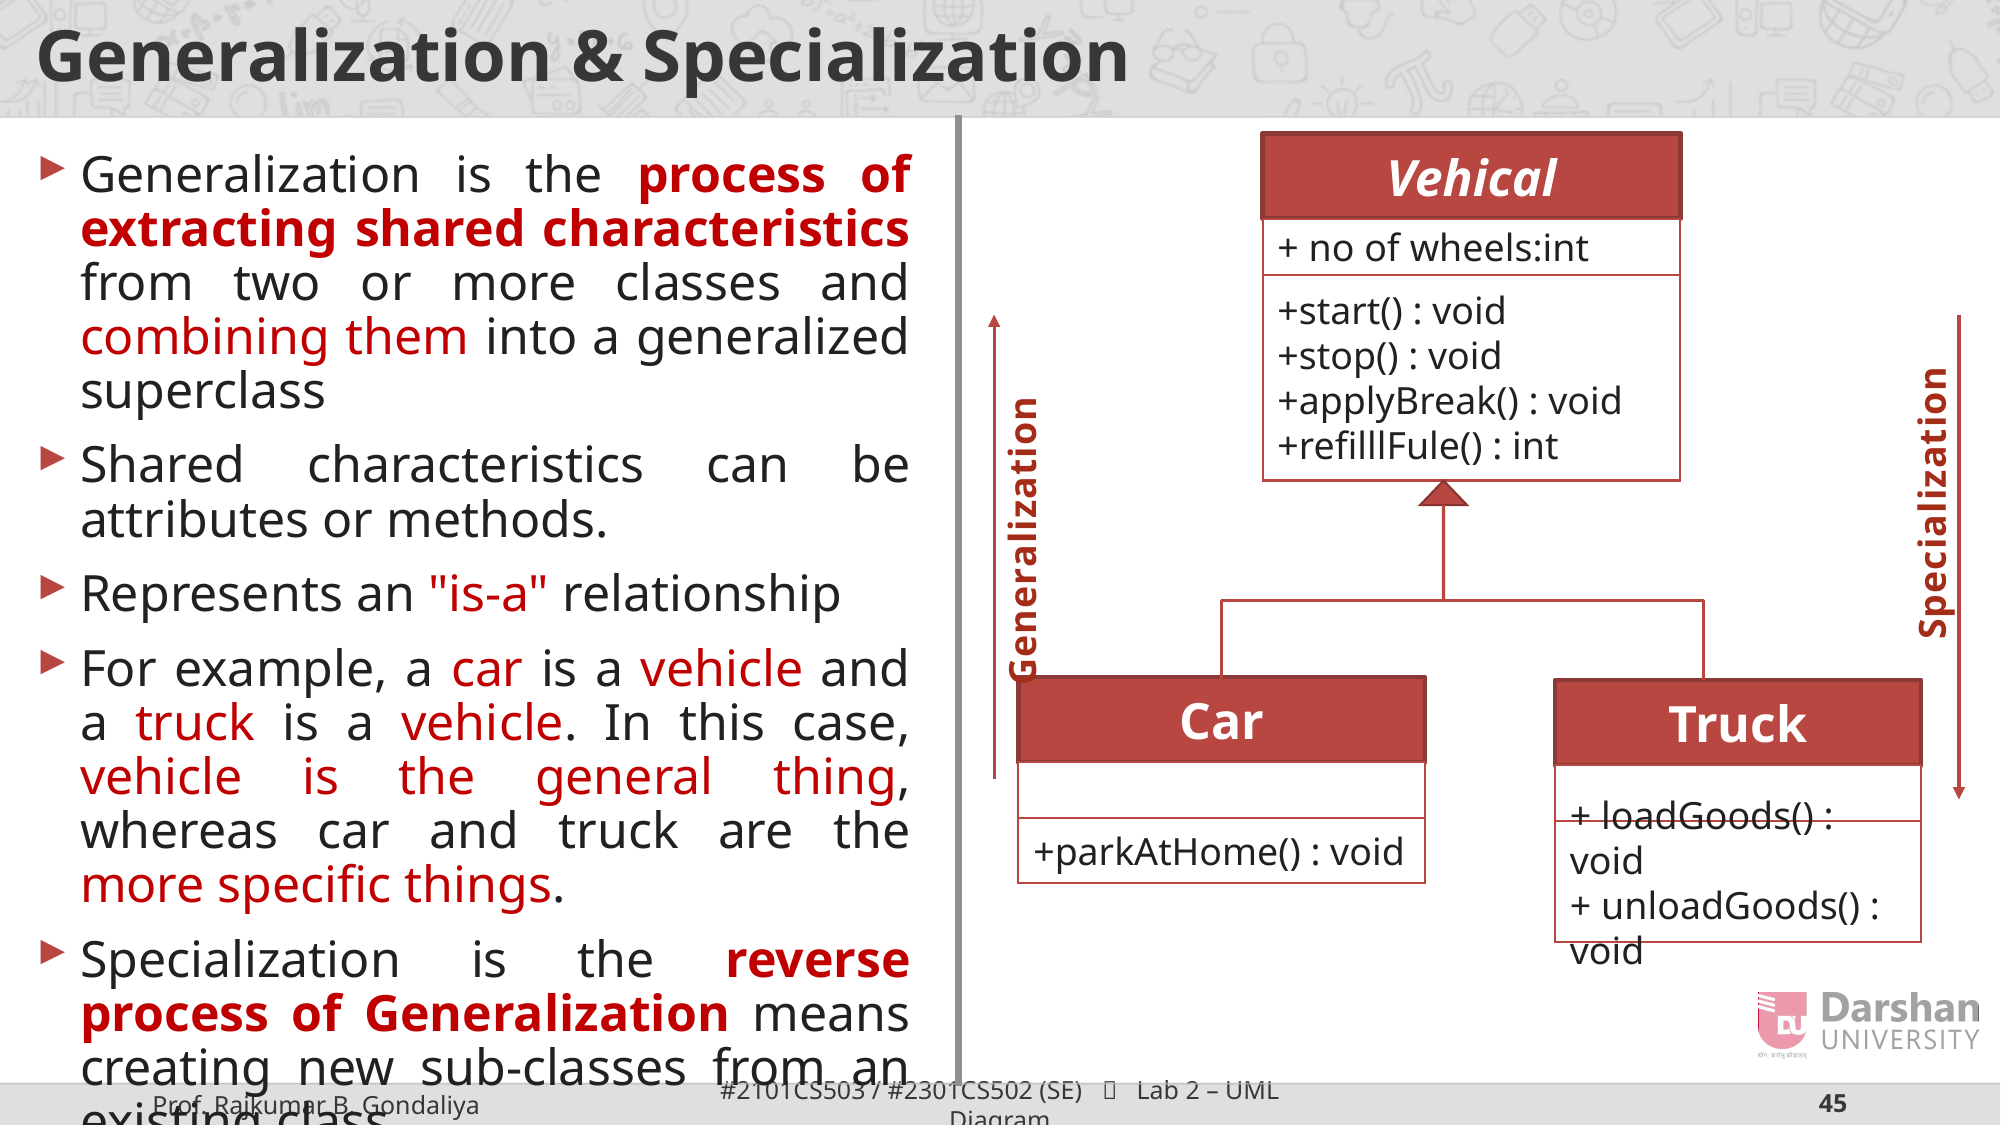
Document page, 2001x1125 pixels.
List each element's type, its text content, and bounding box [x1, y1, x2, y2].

text_box Generalization [995, 381, 1052, 701]
text_box [999, 141, 1970, 1059]
list Generalization is the process of extracting shared characteristics from two or more classes and combining them into a generalized superclass Shared characteristics can be attributes or methods. Represents an "is-a" relationship For example, a car is a vehicle and a truck is a vehicle. In this case, vehicle is the general thing, whereas car and truck are the more specific things. Specialization is the reverse process of Generalization means creating new sub-classes from an existing class. [21, 141, 926, 1059]
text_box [1555, 679, 1922, 942]
title Generalization & Specialization [0, 0, 2000, 117]
text_box Specialization [1900, 351, 1958, 656]
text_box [1262, 133, 1681, 480]
text_box turn off / shut-down [1970, 992, 1979, 1059]
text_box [1221, 480, 1704, 680]
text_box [1018, 676, 1426, 883]
